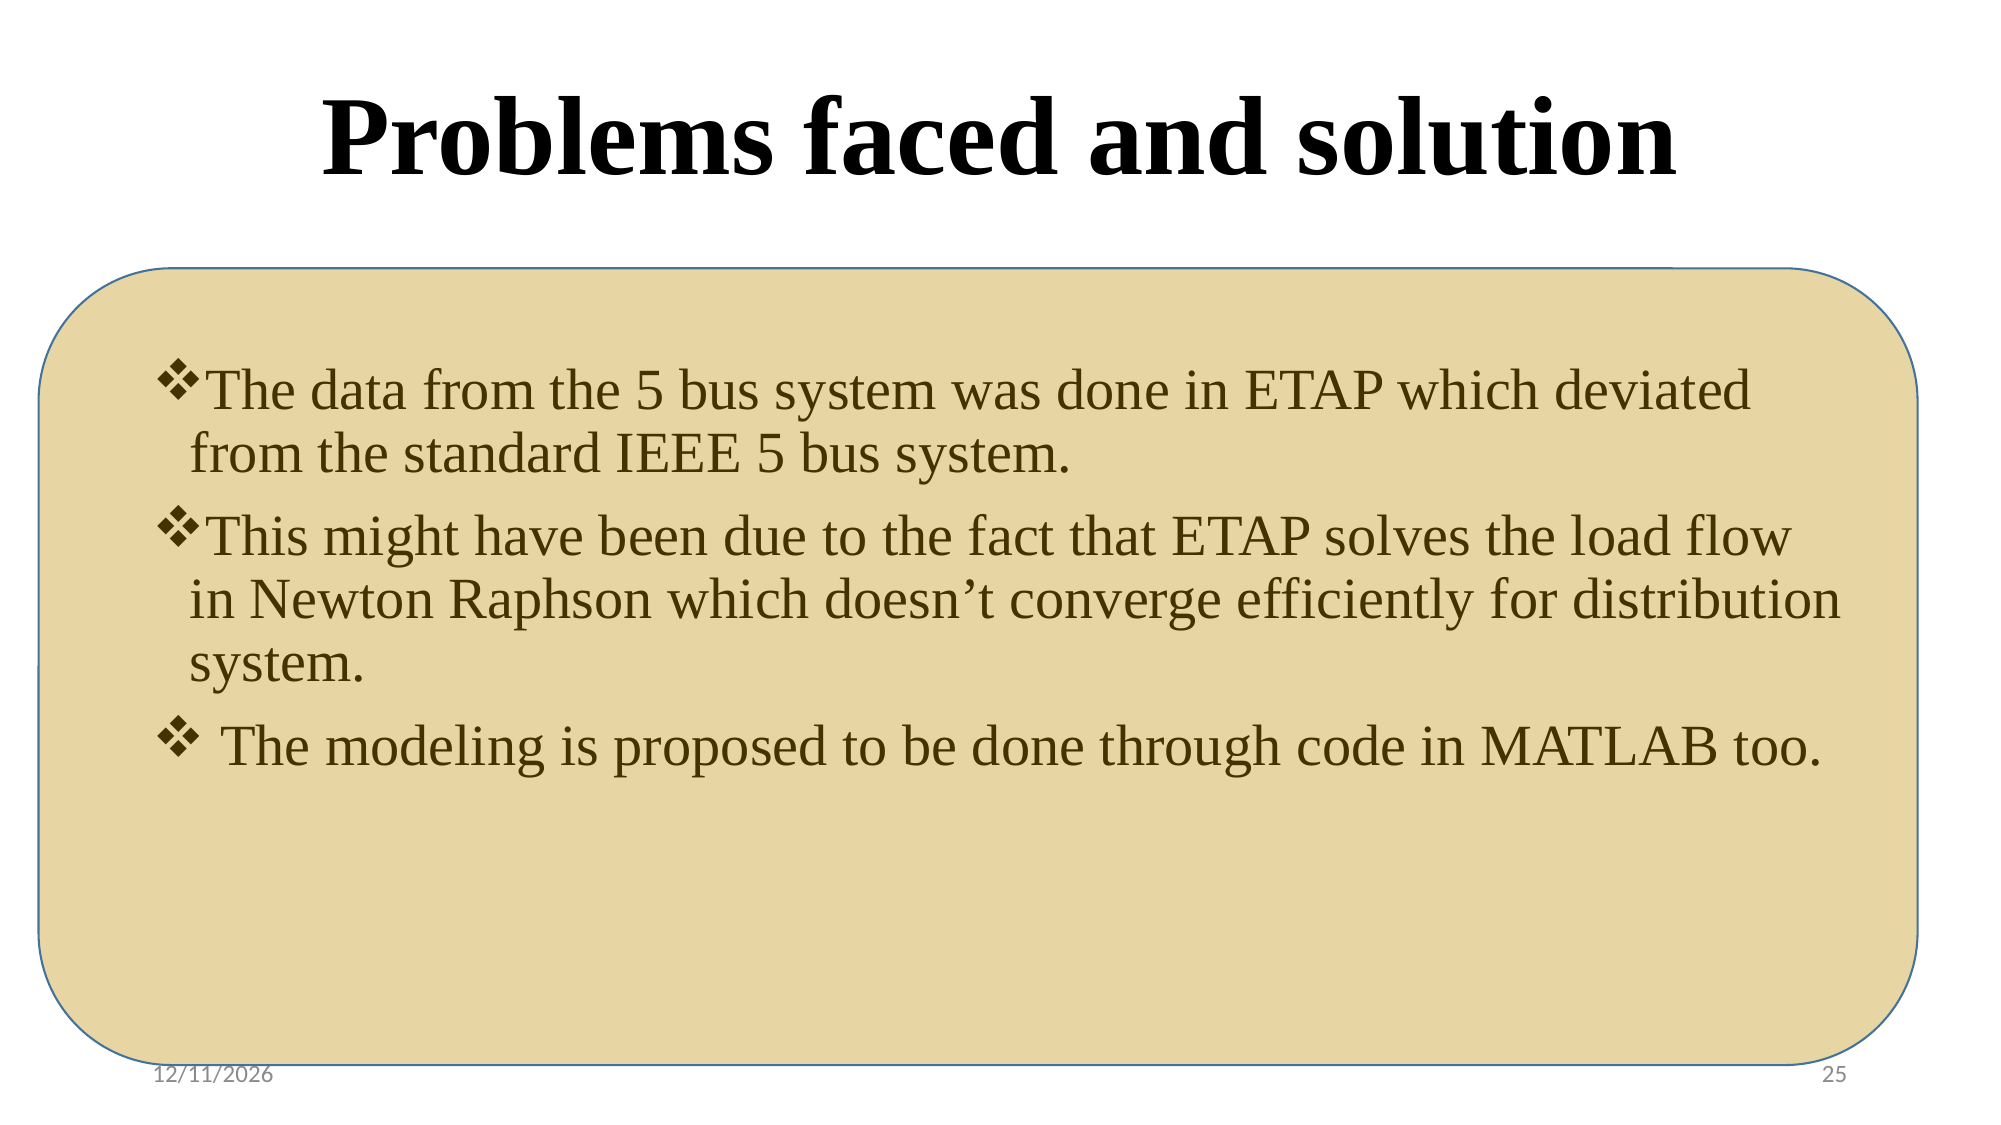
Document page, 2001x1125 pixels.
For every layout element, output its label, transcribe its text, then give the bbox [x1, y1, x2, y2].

title Problems faced and solution [137, 29, 1863, 247]
slide_number 25 [1412, 1042, 1863, 1103]
text_box [37, 267, 1919, 1067]
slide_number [137, 1042, 588, 1103]
